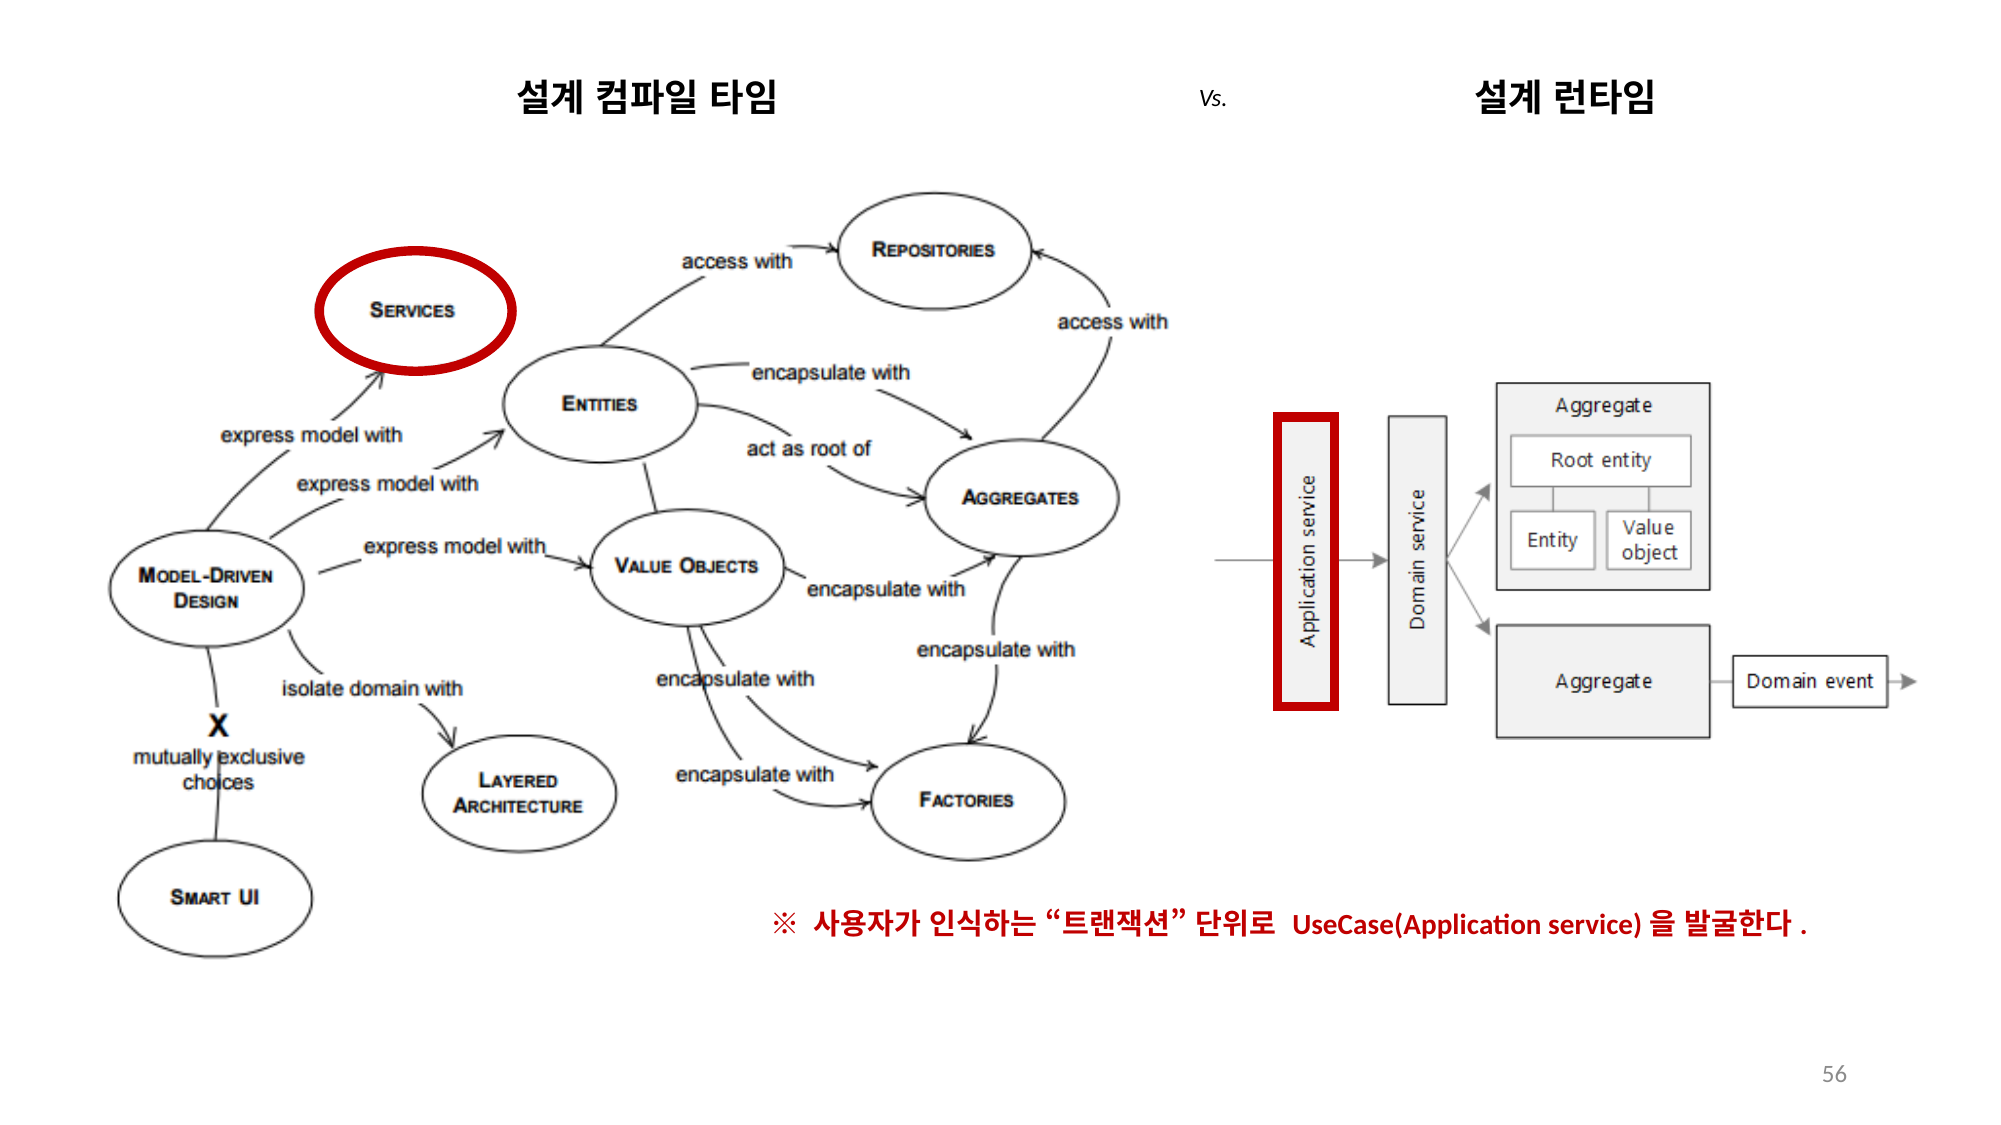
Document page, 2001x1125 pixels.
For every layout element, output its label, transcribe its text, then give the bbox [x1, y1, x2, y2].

text_box 설계 런타임 [1459, 66, 1673, 127]
text_box 설계 컴파일 타임 [501, 66, 794, 127]
picture [81, 183, 1919, 981]
slide_number 56 [1412, 1042, 1863, 1103]
text_box Vs. [1184, 74, 1243, 120]
text_box ※ 사용자가 인식하는 “트랜잭션” 단위로 UseCase(Application service)을 발굴한다. [1214, 898, 1823, 948]
